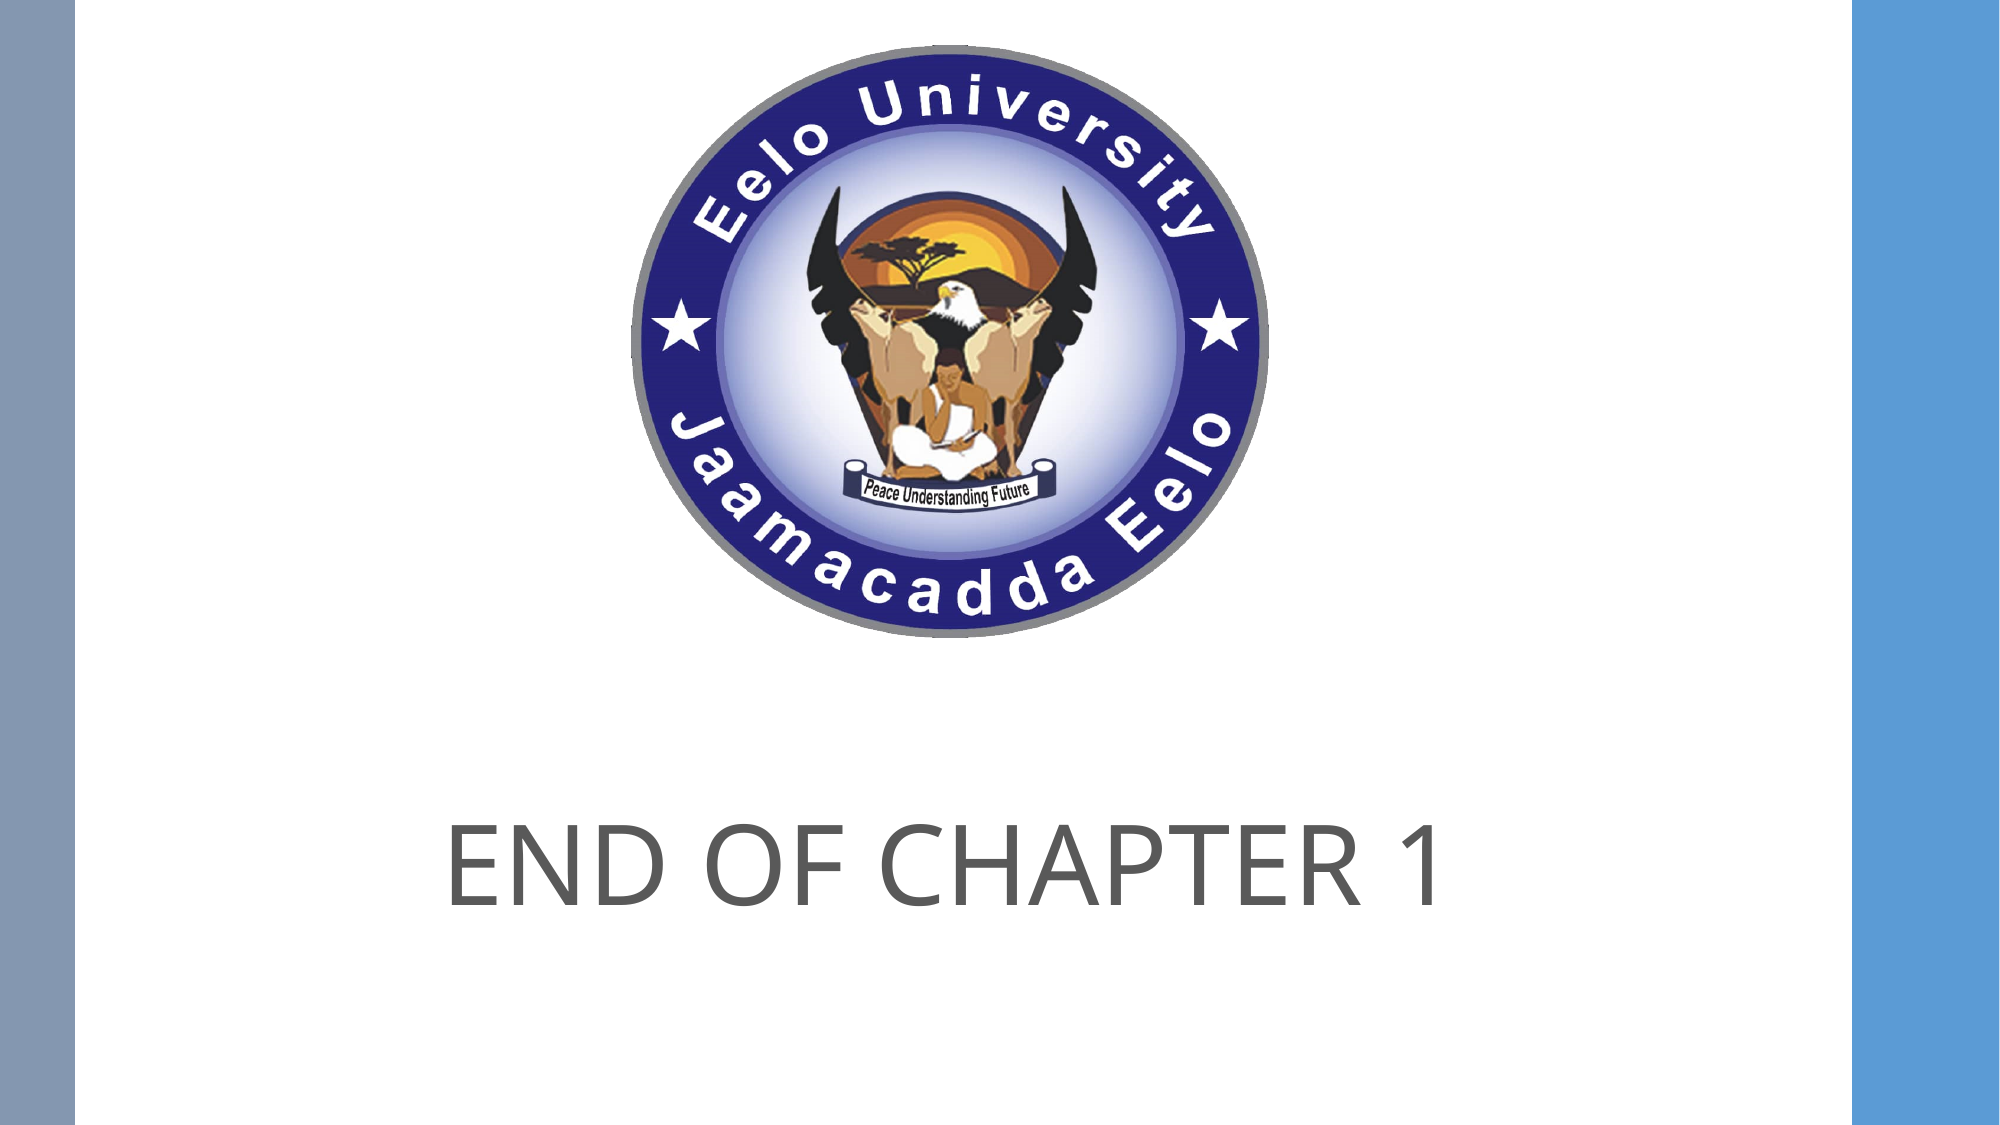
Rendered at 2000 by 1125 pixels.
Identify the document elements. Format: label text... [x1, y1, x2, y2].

list END OF CHAPTER 1 [124, 642, 1775, 943]
picture [630, 45, 1269, 638]
